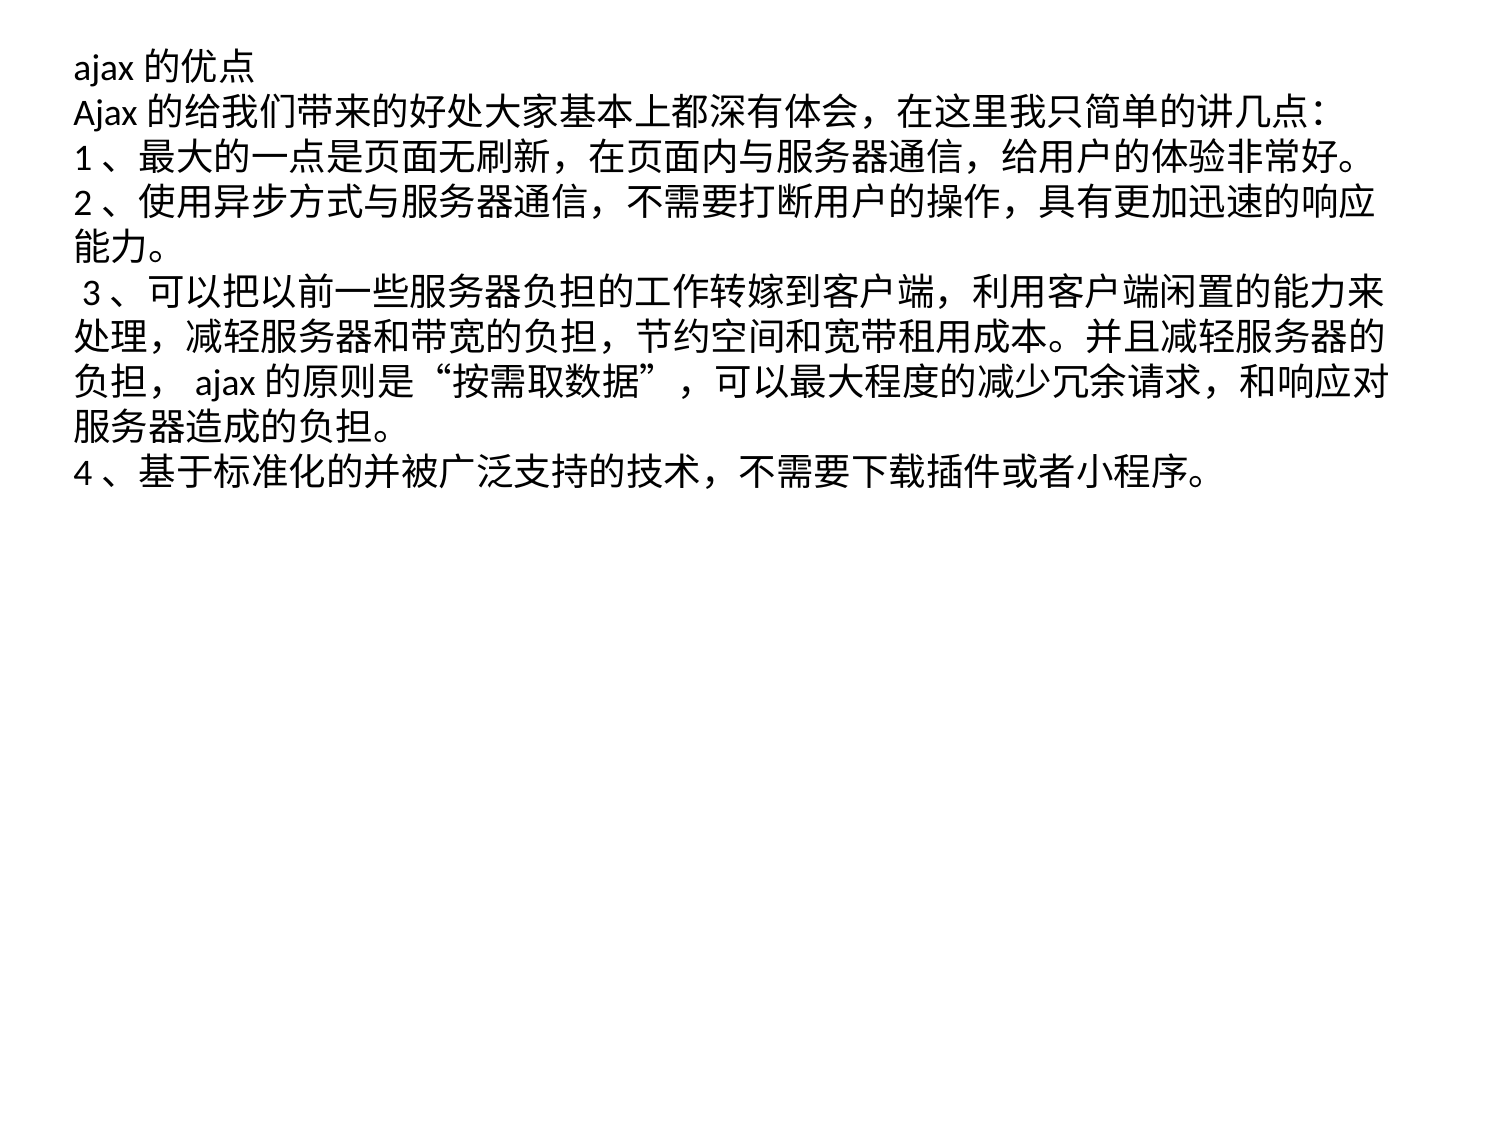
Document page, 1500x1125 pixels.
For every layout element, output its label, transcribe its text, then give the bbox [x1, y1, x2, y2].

text_box ajax的优点 Ajax的给我们带来的好处大家基本上都深有体会，在这里我只简单的讲几点： 1、最大的一点是页面无刷新，在页面内与服务器通信，给用户的体验非常好。 2、使用异步方式与服务器通信，不需要打断用户的操作，具有更加迅速的响应能力。 3、可以把以前一些服务器负担的工作转嫁到客户端，利用客户端闲置的能力来处理，减轻服务器和带宽的负担，节约空间和宽带租用成本。并且减轻服务器的负担，ajax的原则是“按需取数据”，可以最大程度的减少冗余请求，和响应对服务器造成的负担。 4、基于标准化的并被广泛支持的技术，不需要下载插件或者小程序。 [58, 35, 1418, 500]
